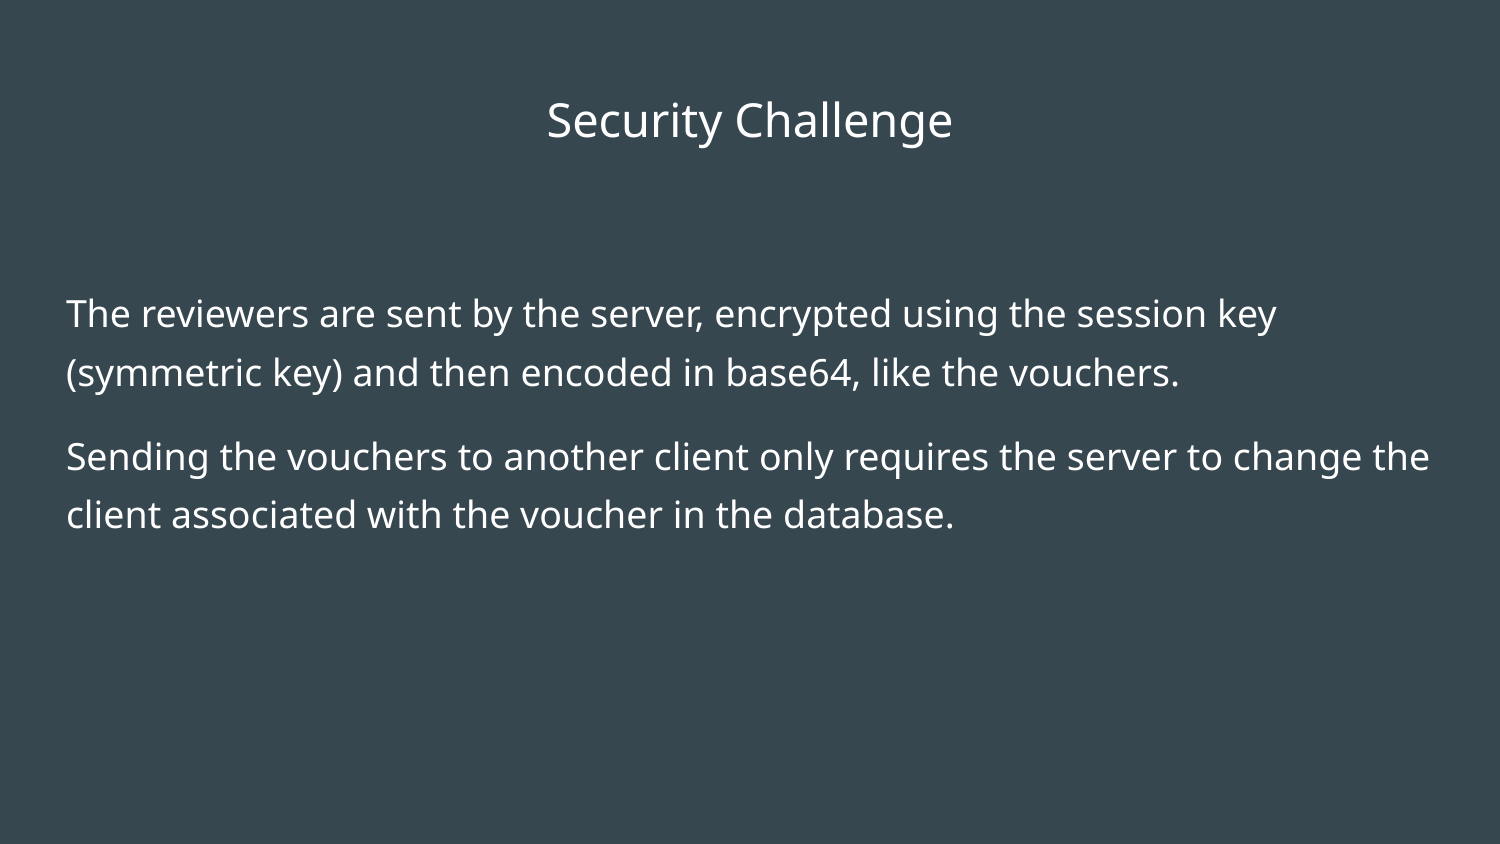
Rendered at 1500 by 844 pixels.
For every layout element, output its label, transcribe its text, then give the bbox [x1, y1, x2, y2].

title Security Challenge [51, 72, 1449, 167]
list The reviewers are sent by the server, encrypted using the session key (symmetric key) and then encoded in base64, like the vouchers. Sending the vouchers to another client only requires the server to change the client associated with the voucher in the database. [51, 189, 1449, 750]
